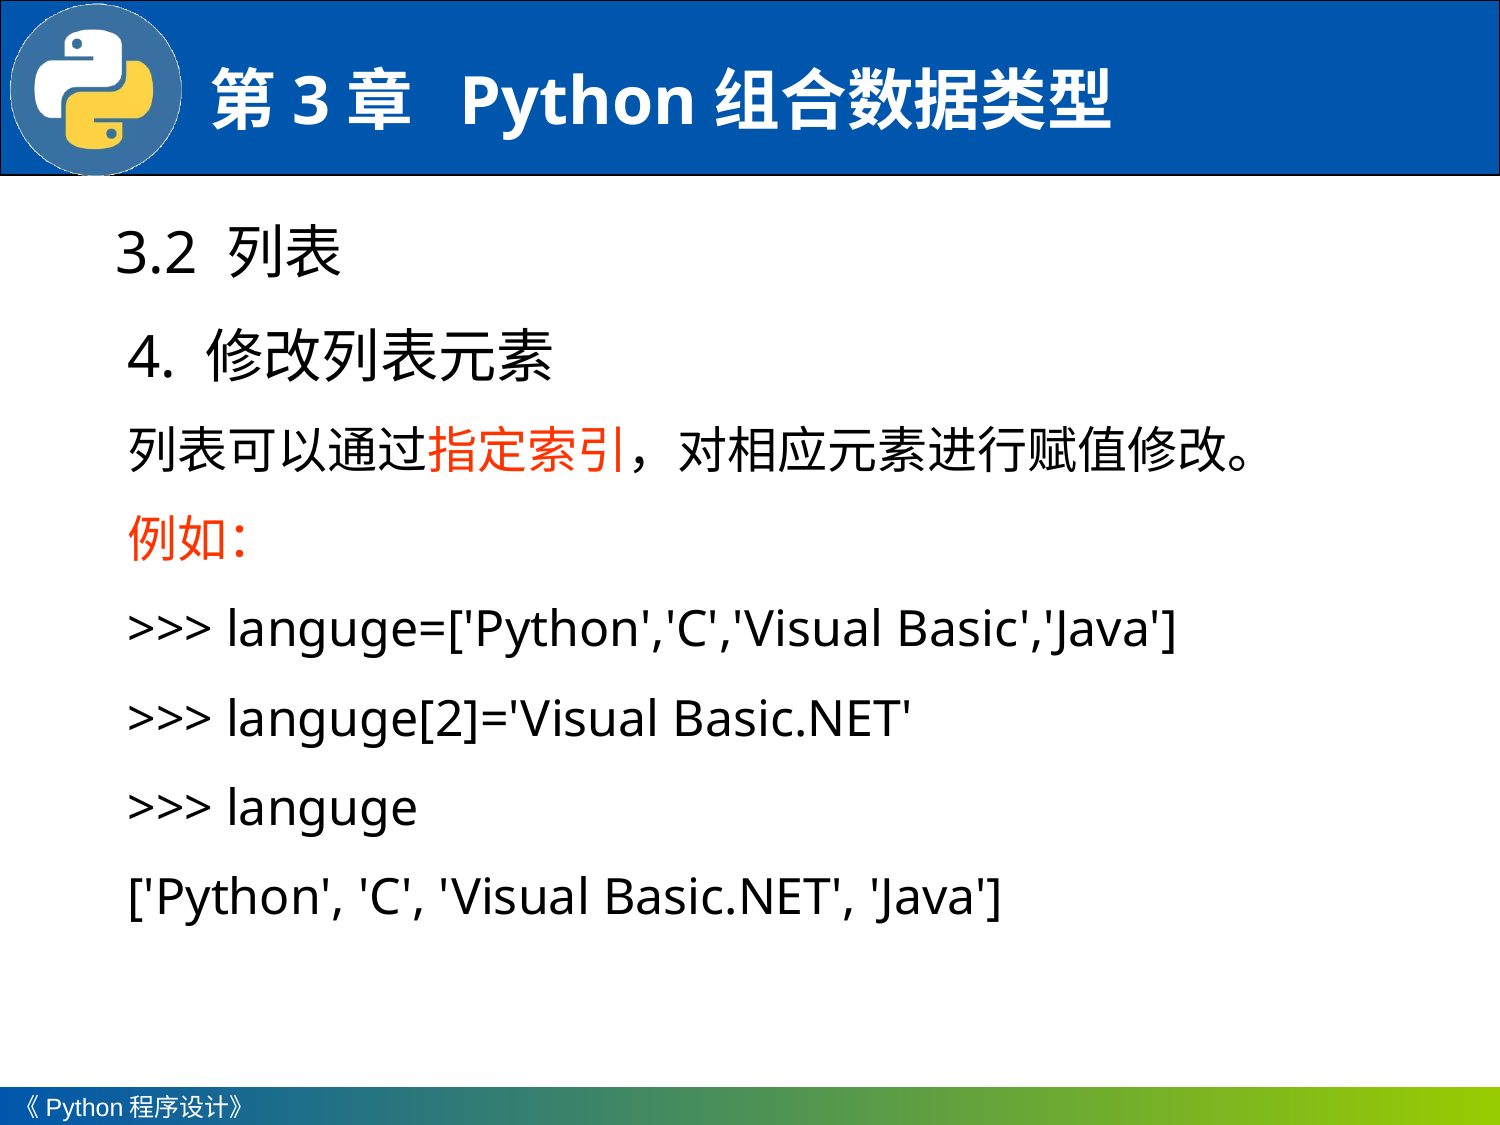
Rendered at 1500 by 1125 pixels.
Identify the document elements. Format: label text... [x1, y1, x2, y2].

text_box 4. 修改列表元素 列表可以通过指定索引，对相应元素进行赋值修改。 例如： >>> languge=['Python','C','Visual Basic','Java'] >>> languge[2]='Visual Basic.NET' >>> languge ['Python', 'C', 'Visual Basic.NET', 'Java'] [112, 302, 1412, 1106]
list 3.2 列表 [100, 208, 782, 303]
picture [5, 0, 184, 178]
